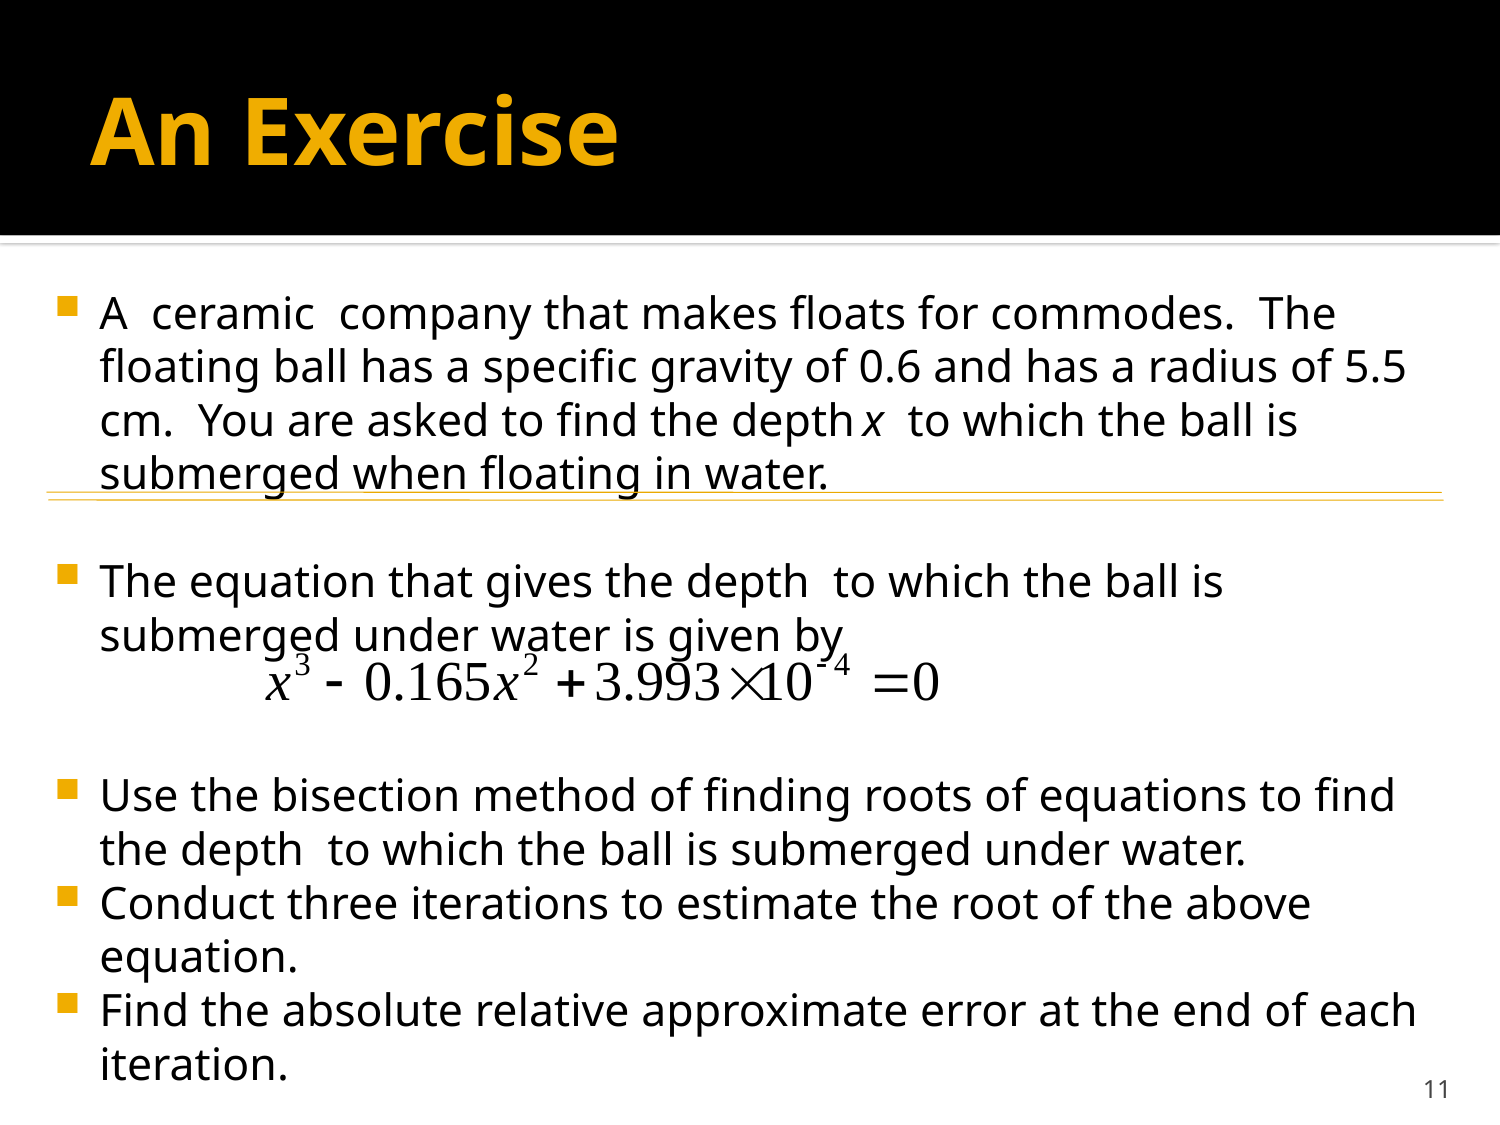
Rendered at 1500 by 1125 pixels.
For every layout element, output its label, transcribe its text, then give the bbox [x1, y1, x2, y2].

list A ceramic company that makes floats for commodes. The floating ball has a specific gravity of 0.6 and has a radius of 5.5 cm. You are asked to find the depth x to which the ball is submerged when floating in water. The equation that gives the depth to which the ball is submerged under water is given by Use the bisection method of finding roots of equations to find the depth to which the ball is submerged under water. Conduct three iterations to estimate the root of the above equation. Find the absolute relative approximate error at the end of each iteration. [28, 269, 1454, 1104]
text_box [255, 638, 952, 715]
title An Exercise [75, 25, 1425, 231]
slide_number 11 [1345, 1062, 1467, 1108]
